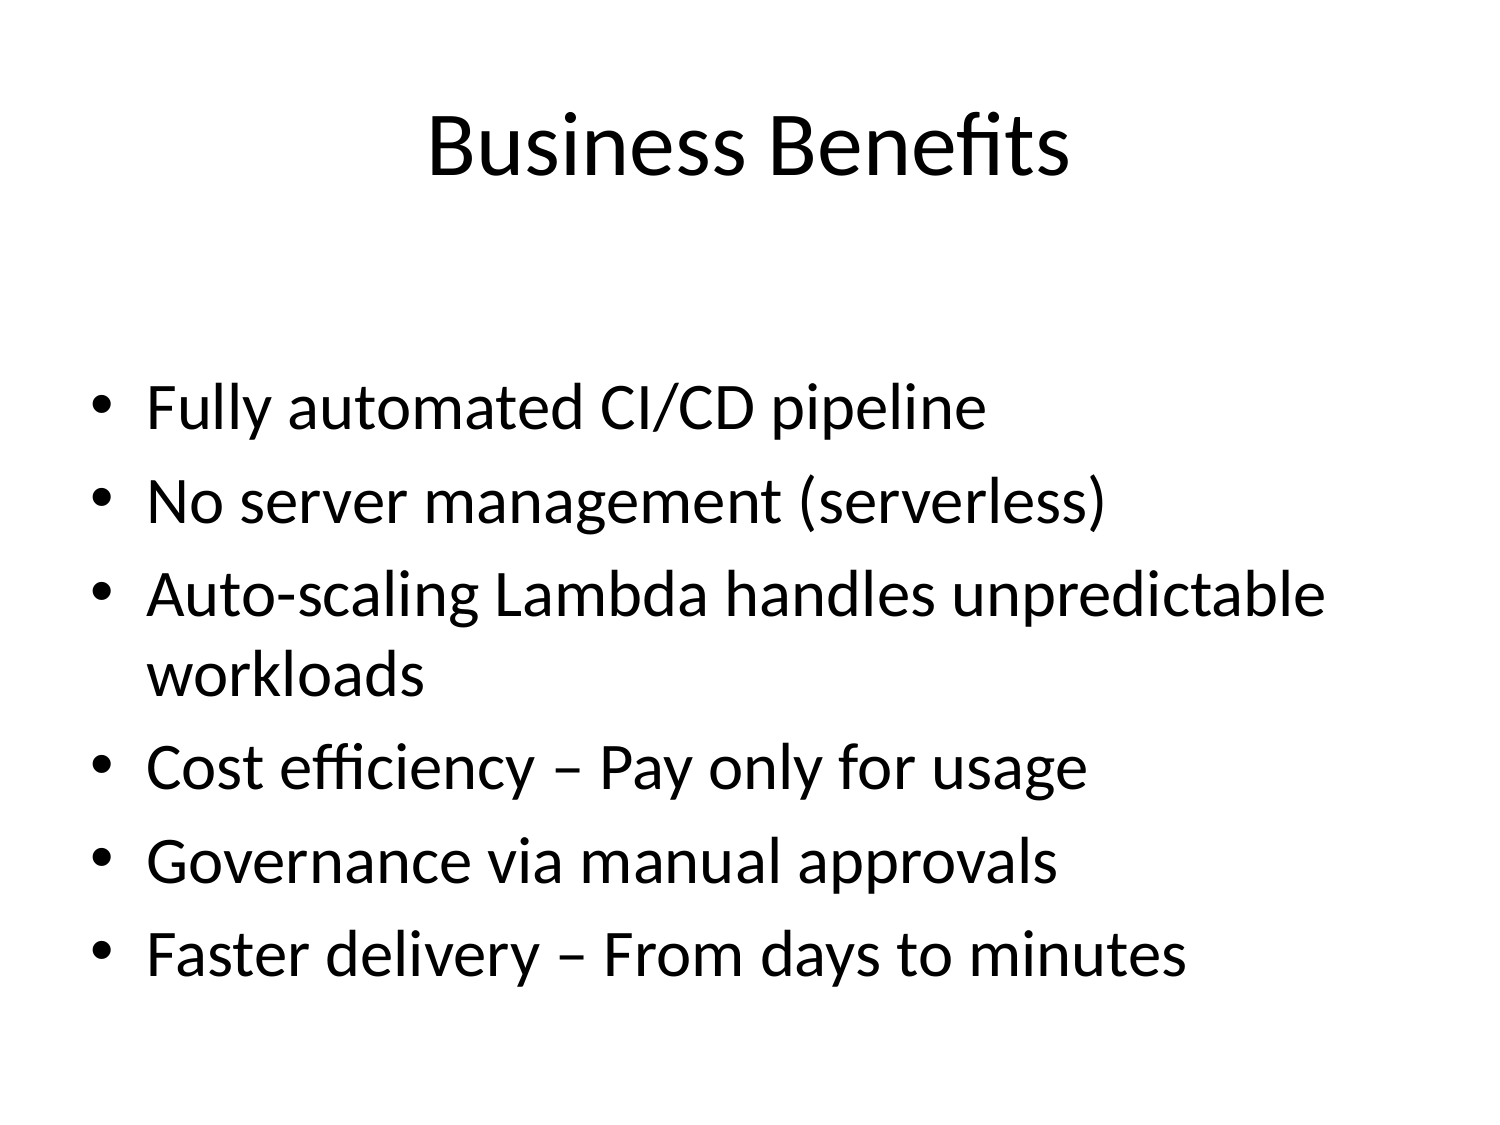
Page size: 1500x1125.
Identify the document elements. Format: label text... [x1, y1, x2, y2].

title Business Benefits [75, 45, 1425, 233]
list Fully automated CI/CD pipeline No server management (serverless) Auto-scaling Lambda handles unpredictable workloads Cost efficiency – Pay only for usage Governance via manual approvals Faster delivery – From days to minutes [75, 262, 1425, 1005]
